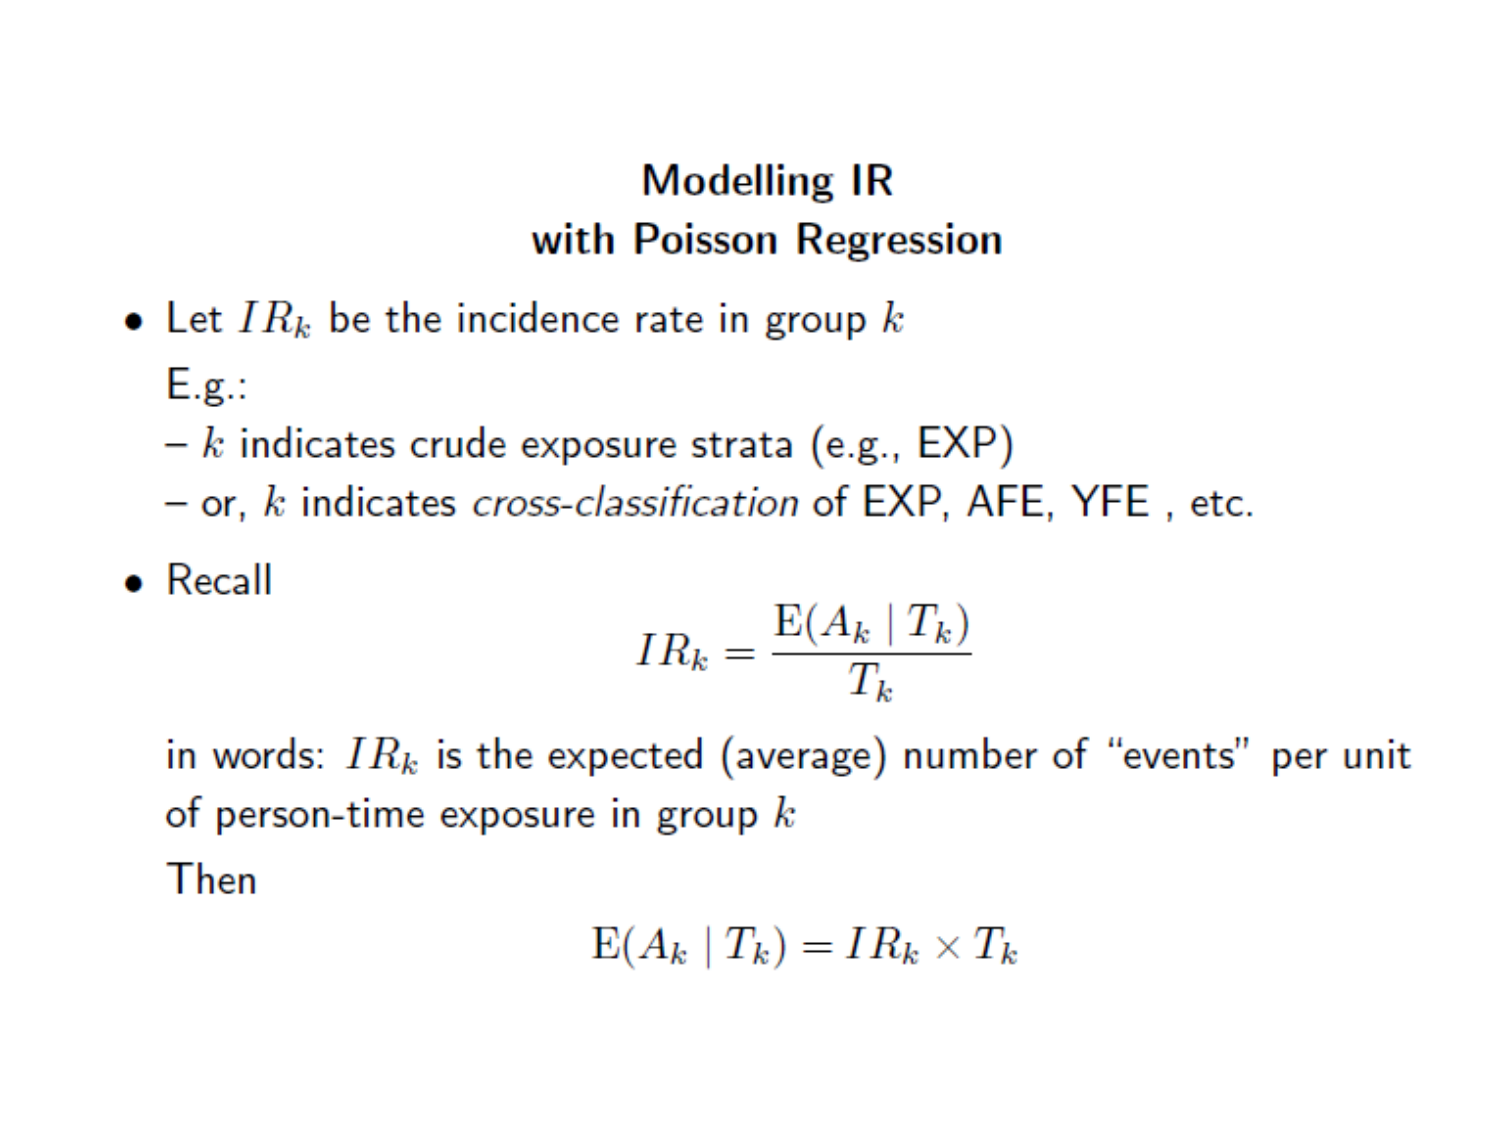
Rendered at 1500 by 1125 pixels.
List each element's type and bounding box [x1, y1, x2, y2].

picture [74, 137, 1473, 988]
